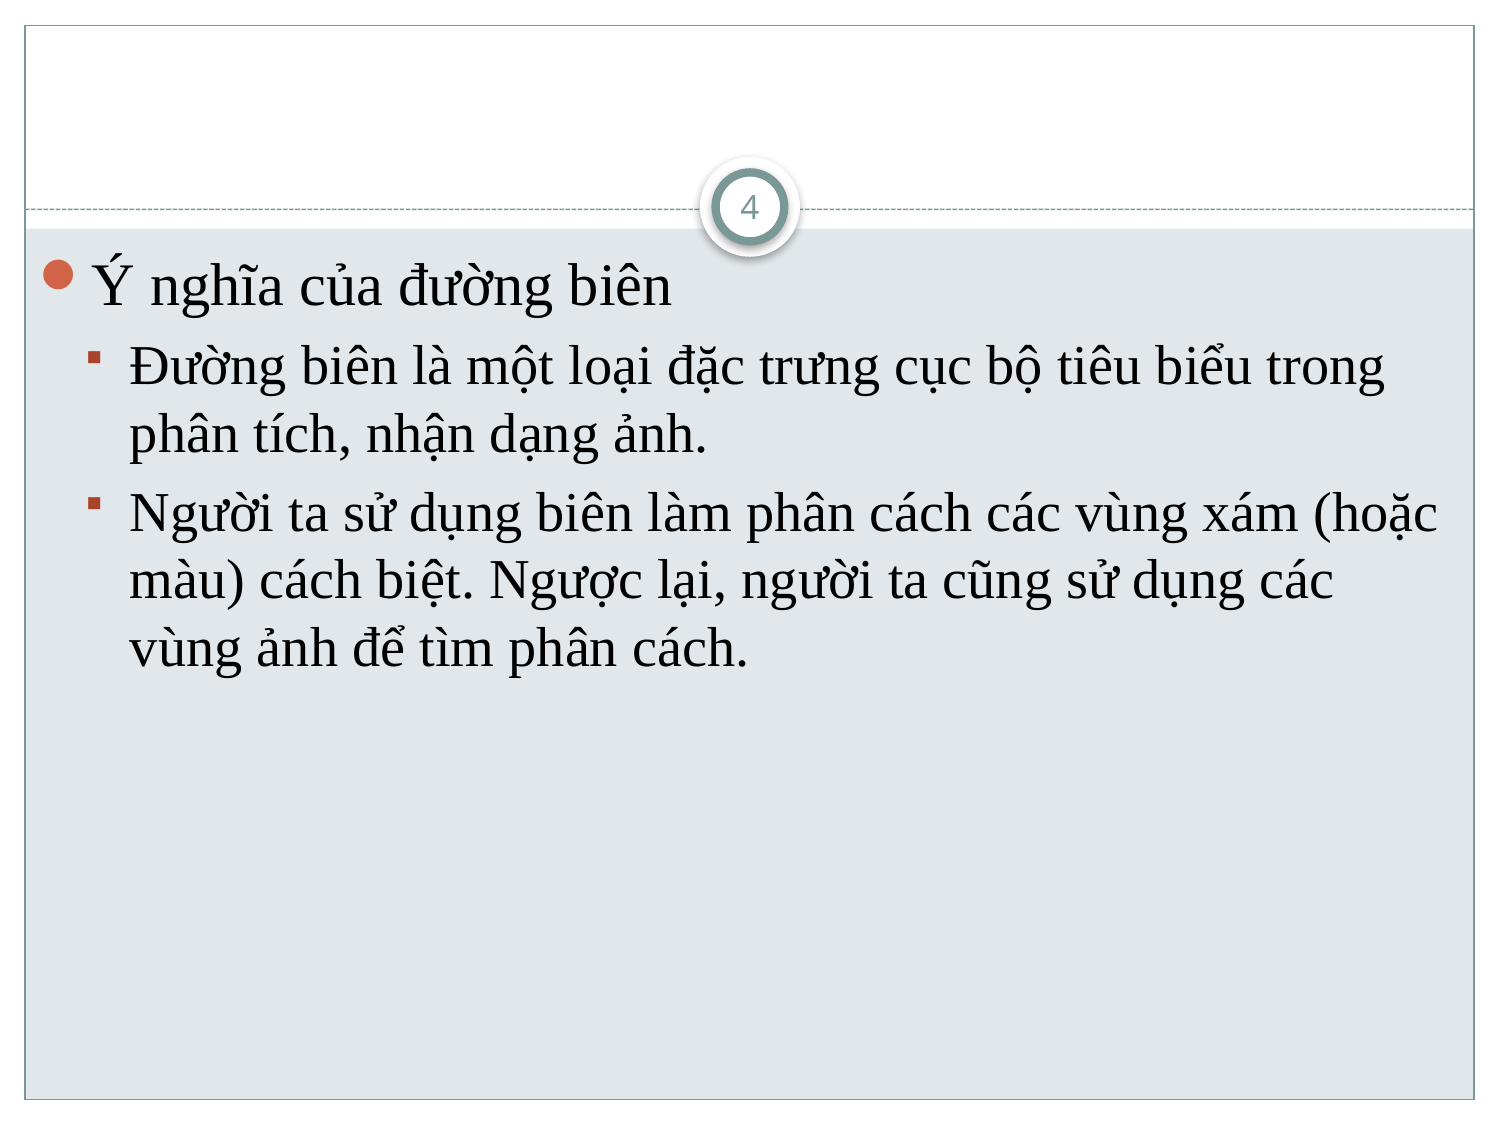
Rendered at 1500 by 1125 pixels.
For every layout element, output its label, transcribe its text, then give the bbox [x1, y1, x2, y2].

slide_number 4 [712, 172, 788, 246]
list Ý nghĩa của đường biên Đường biên là một loại đặc trưng cục bộ tiêu biểu trong phân tích, nhận dạng ảnh. Người ta sử dụng biên làm phân cách các vùng xám (hoặc màu) cách biệt. Ngược lại, người ta cũng sử dụng các vùng ảnh để tìm phân cách. [24, 237, 1475, 1100]
